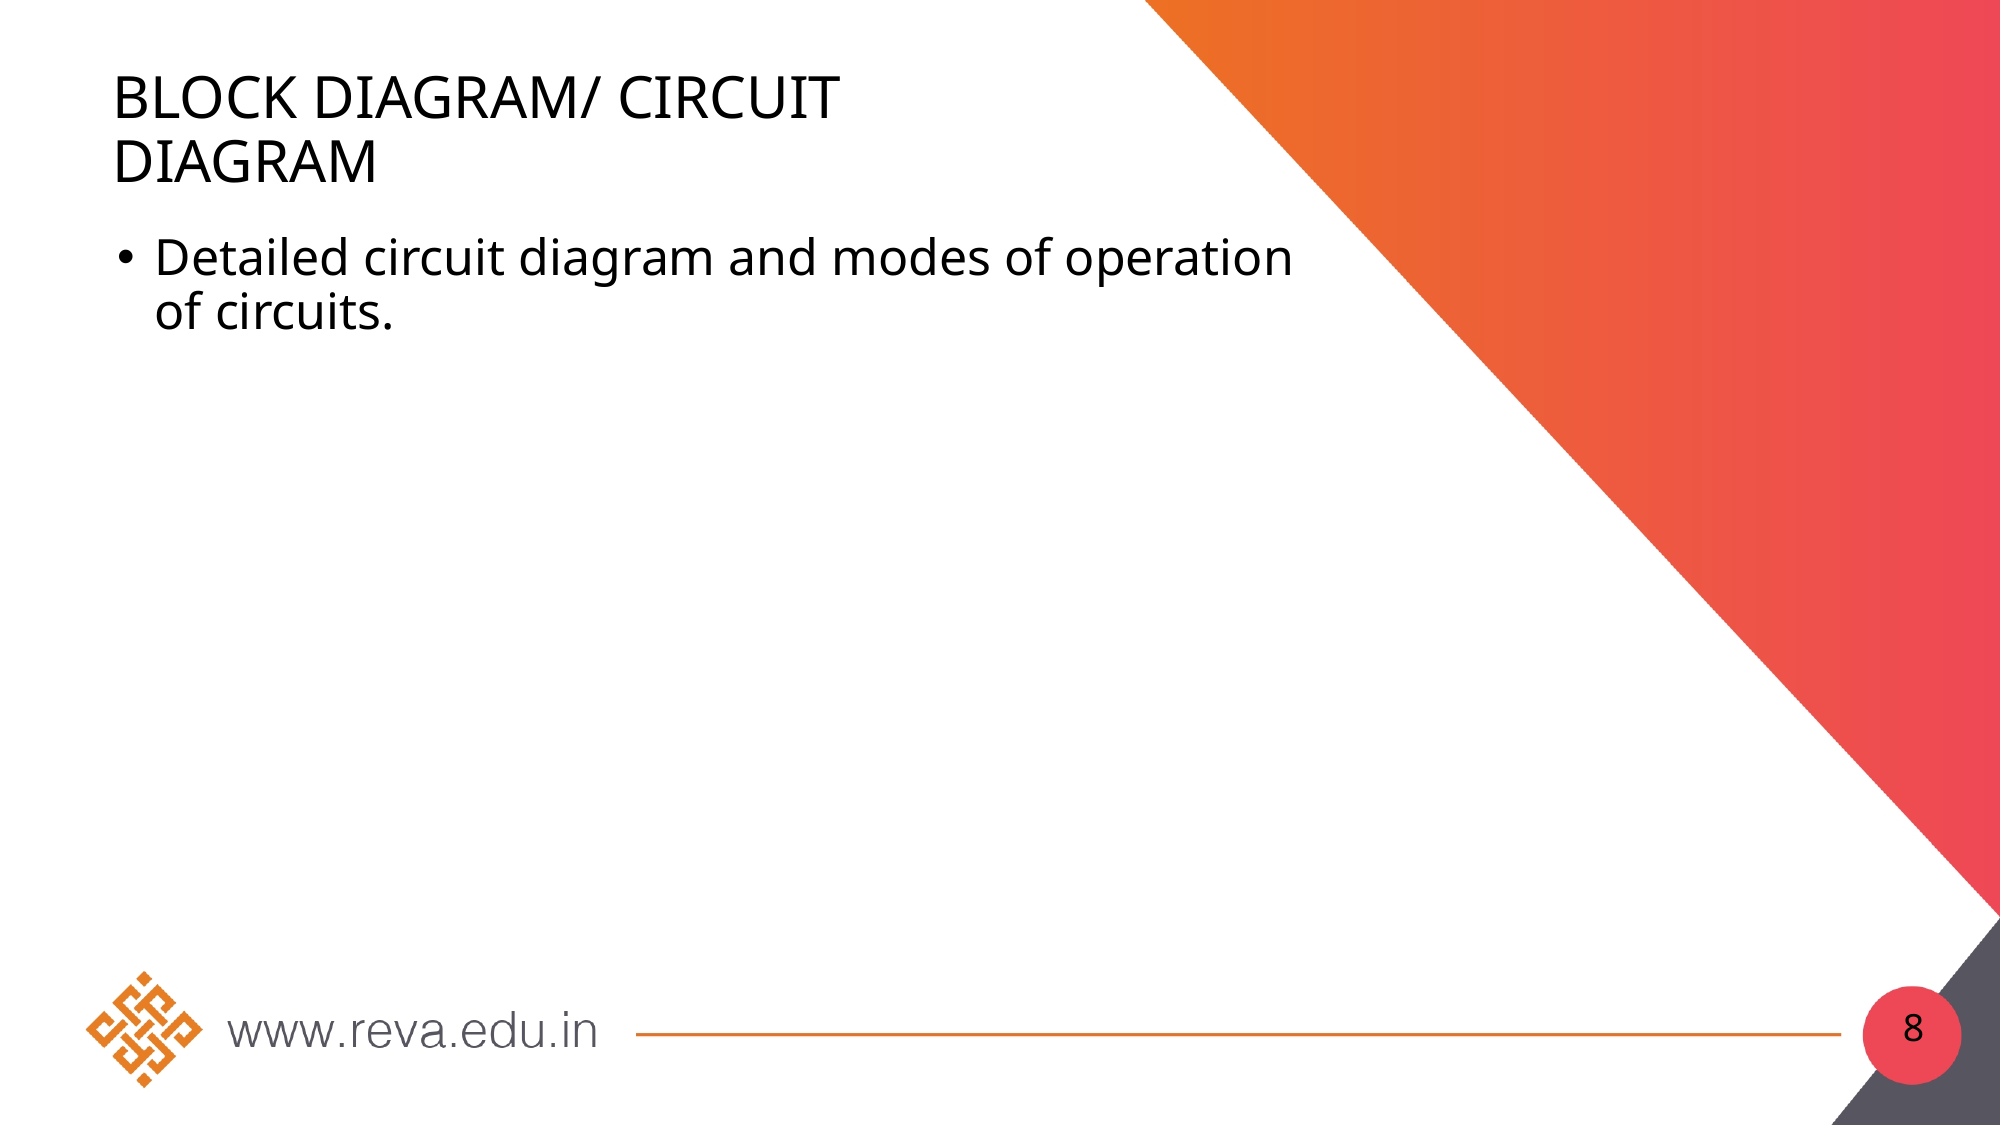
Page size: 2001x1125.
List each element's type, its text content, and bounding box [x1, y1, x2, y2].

title Block diagram/ circuit diagram [97, 61, 1117, 134]
list Detailed circuit diagram and modes of operation of circuits. [102, 224, 1352, 1000]
picture [0, 0, 2000, 1125]
slide_number 8 [1864, 999, 1963, 1060]
